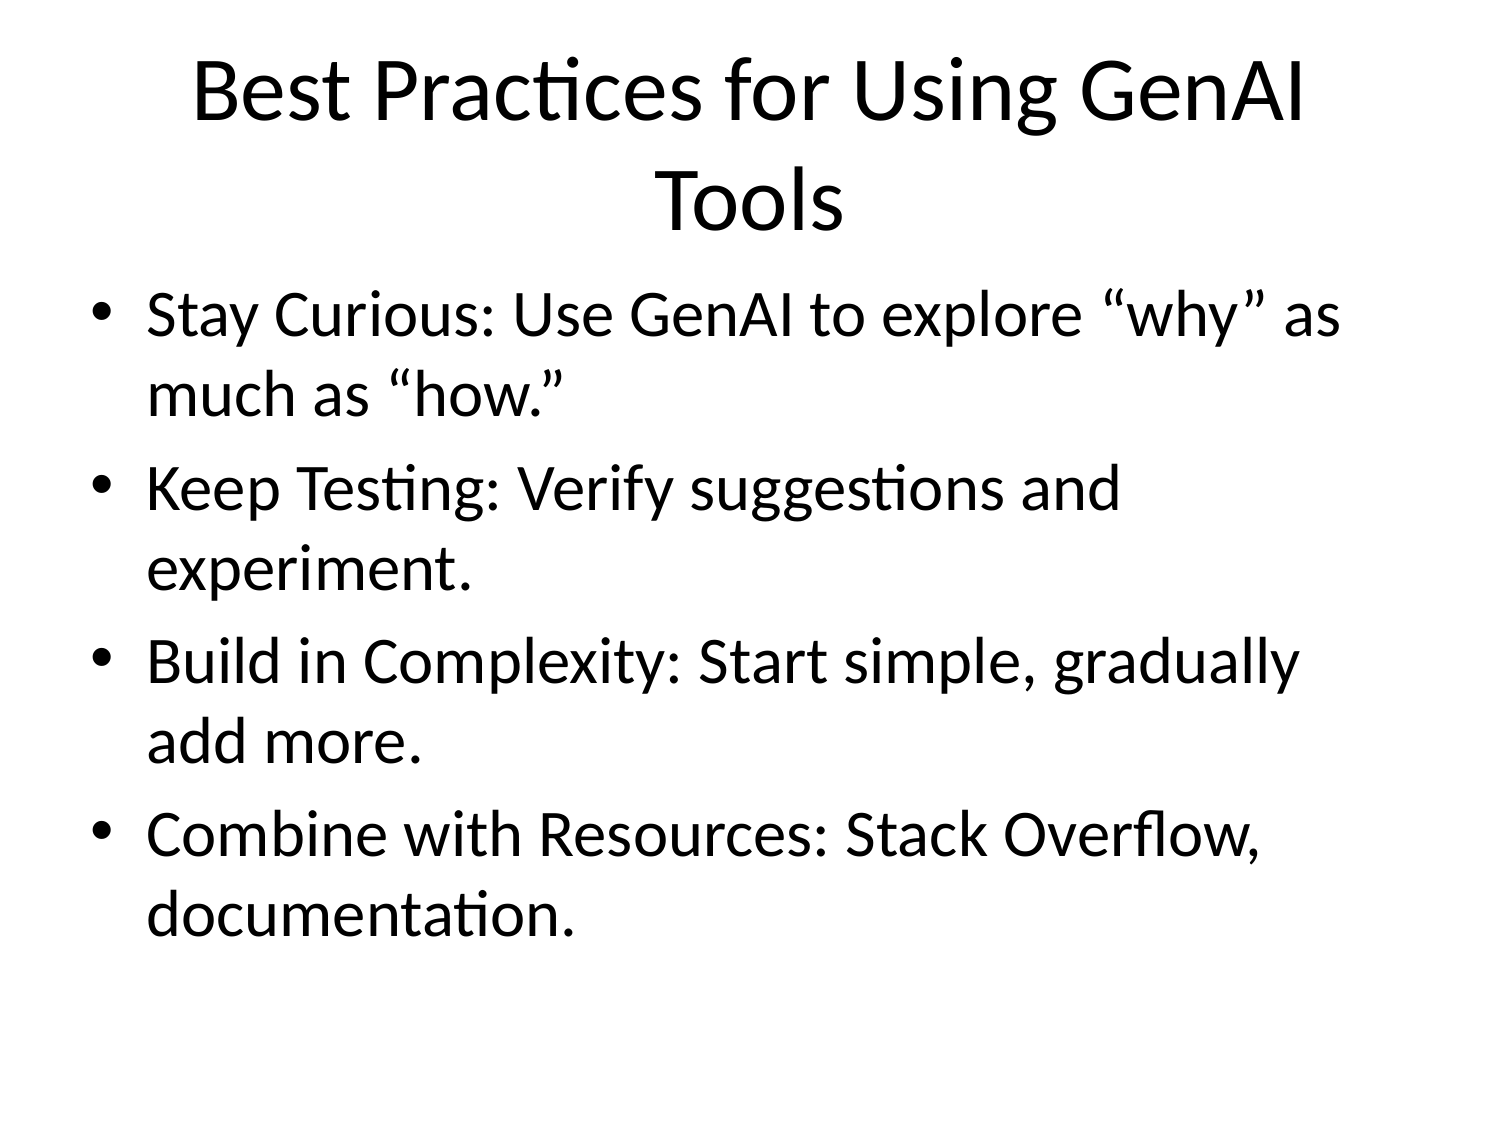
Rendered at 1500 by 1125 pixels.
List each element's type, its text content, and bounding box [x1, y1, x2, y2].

list Stay Curious: Use GenAI to explore “why” as much as “how.” Keep Testing: Verify suggestions and experiment. Build in Complexity: Start simple, gradually add more. Combine with Resources: Stack Overflow, documentation. [75, 262, 1425, 1005]
title Best Practices for Using GenAI Tools [75, 45, 1425, 233]
